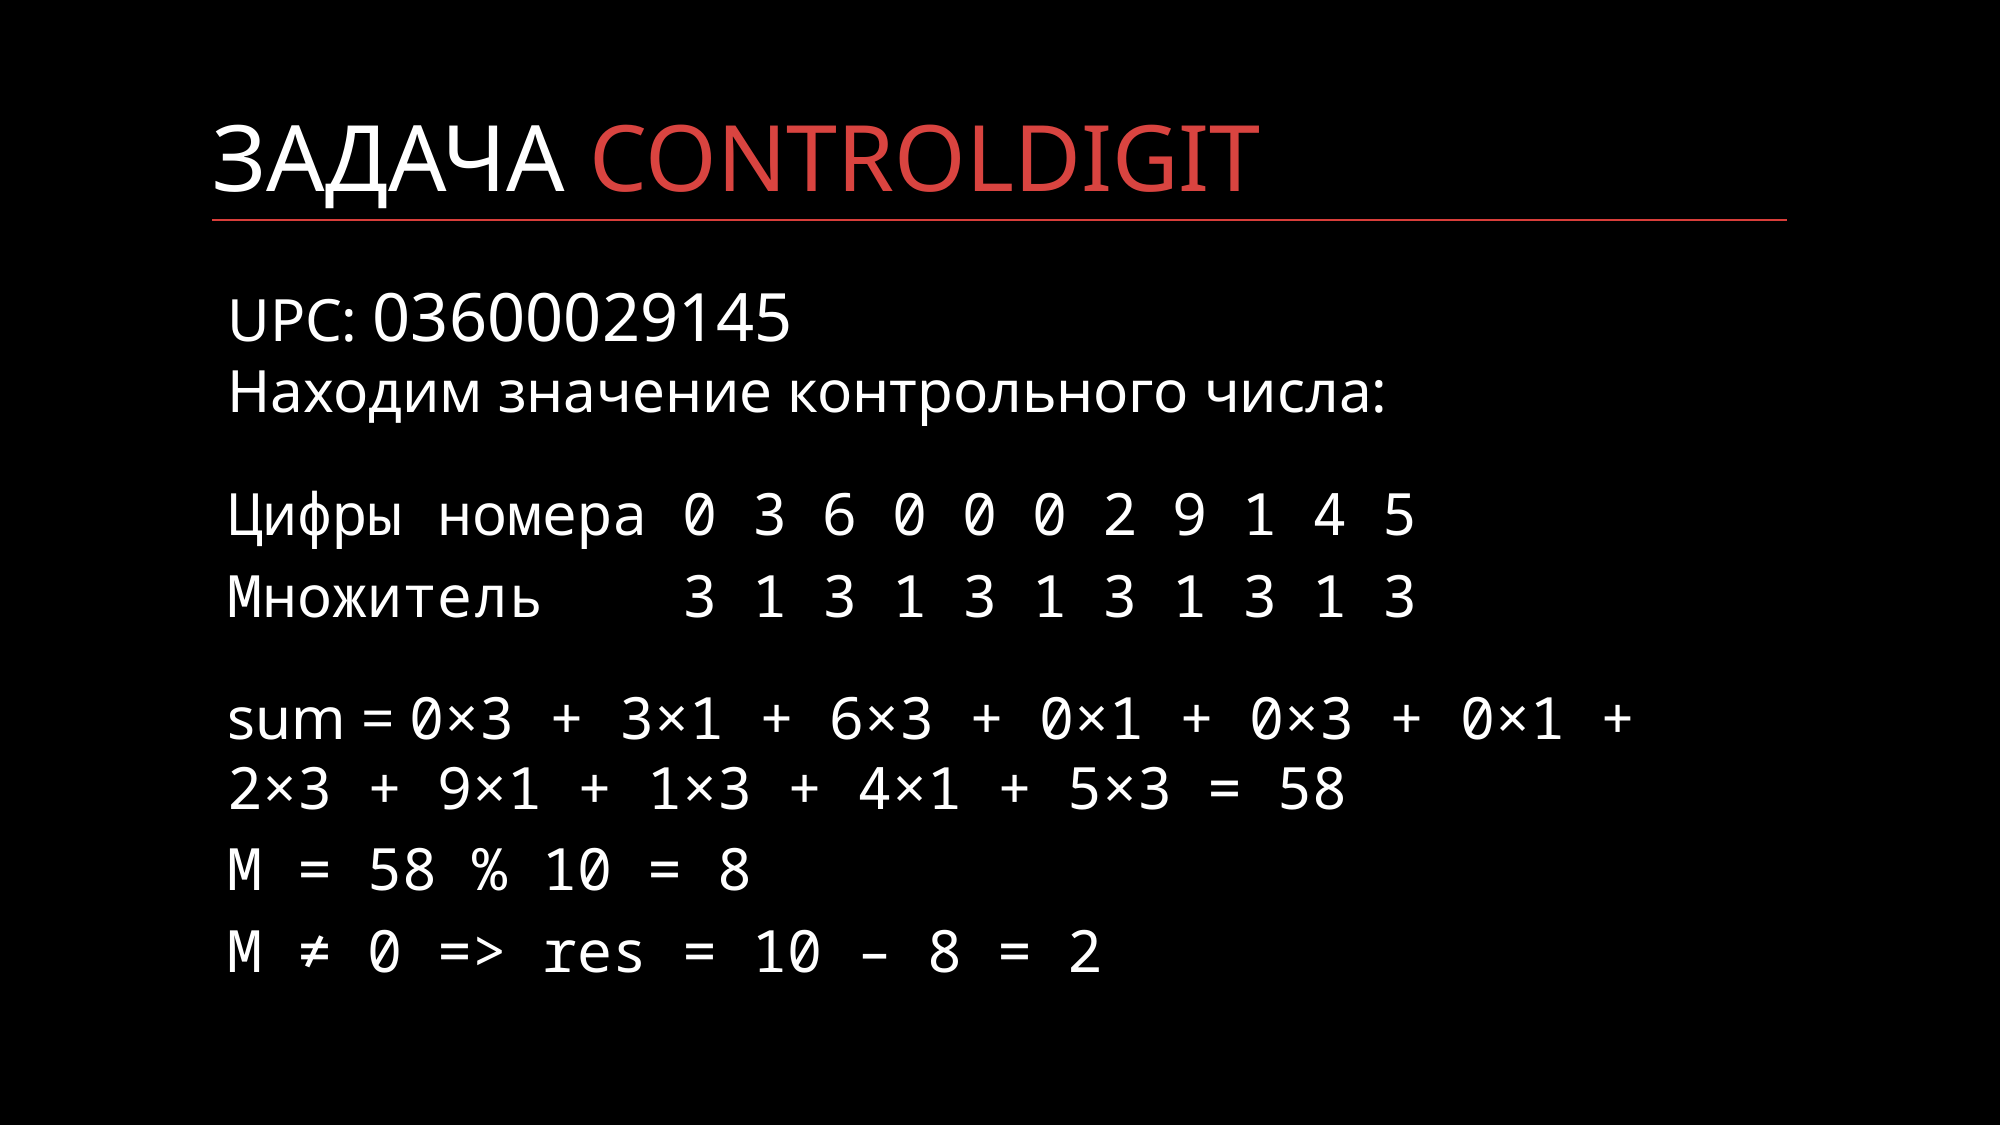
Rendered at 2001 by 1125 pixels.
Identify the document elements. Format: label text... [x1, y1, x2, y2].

title Задача controldigit [212, 90, 1788, 220]
list UPC: 03600029145 Находим значение контрольного числа: Цифры номера 0 3 6 0 0 0 2 9 1 4 5 Множитель 3 1 3 1 3 1 3 1 3 1 3 sum = 0×3 + 3×1 + 6×3 + 0×1 + 0×3 + 0×1 + 2×3 + 9×1 + 1×3 + 4×1 + 5×3 = 58 M = 58 % 10 = 8 M ≠ 0 => res = 10 – 8 = 2 [212, 267, 1788, 1035]
